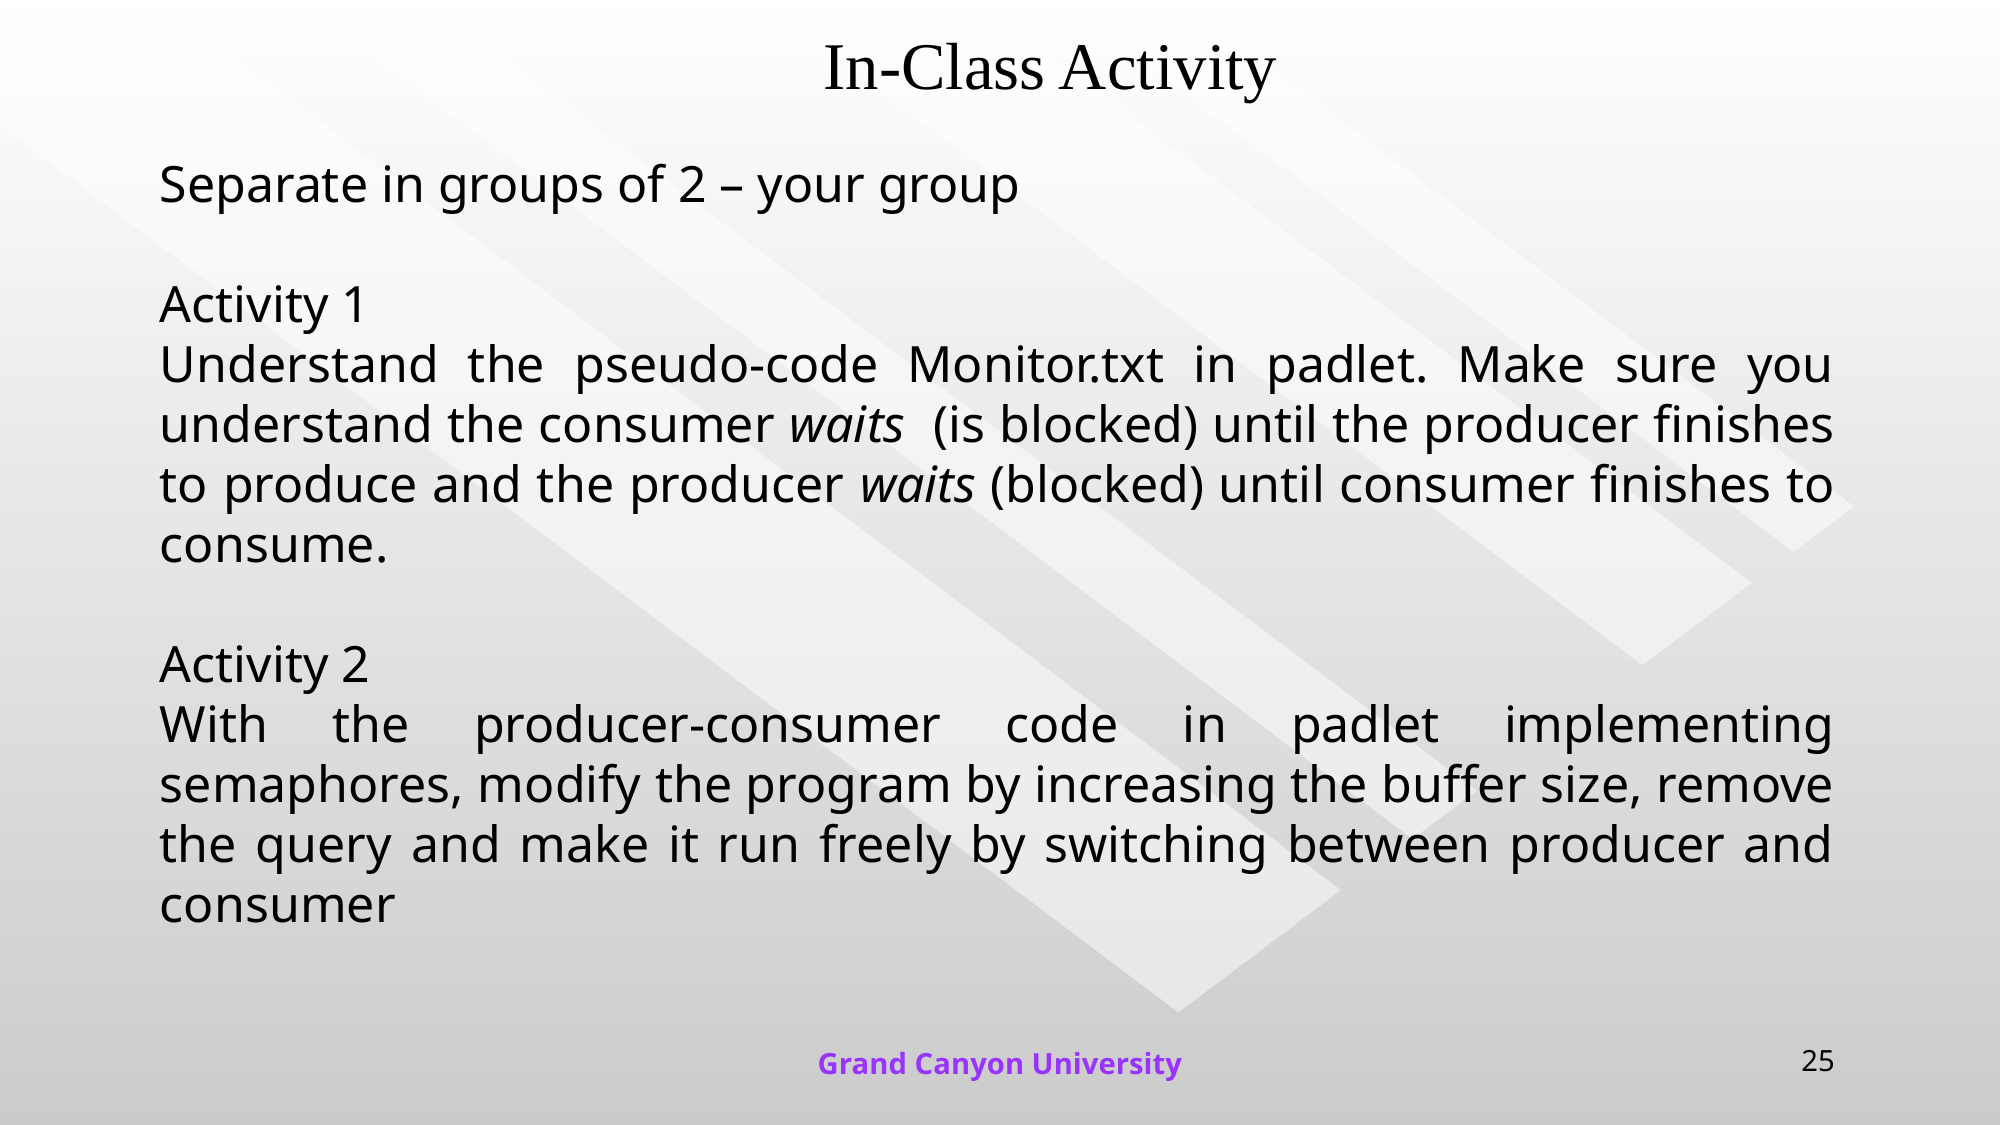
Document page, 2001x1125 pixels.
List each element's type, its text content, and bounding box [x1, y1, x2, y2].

footer Grand Canyon University [683, 1025, 1317, 1100]
text_box Separate in groups of 2 – your group Activity 1 Understand the pseudo-code Monitor.txt in padlet. Make sure you understand the consumer waits (is blocked) until the producer finishes to produce and the producer waits (blocked) until consumer finishes to consume. Activity 2 With the producer-consumer code in padlet implementing semaphores, modify the program by increasing the buffer size, remove the query and make it run freely by switching between producer and consumer [145, 145, 1850, 940]
slide_number 25 [1433, 1025, 1850, 1100]
title In-Class Activity [411, 0, 1691, 127]
